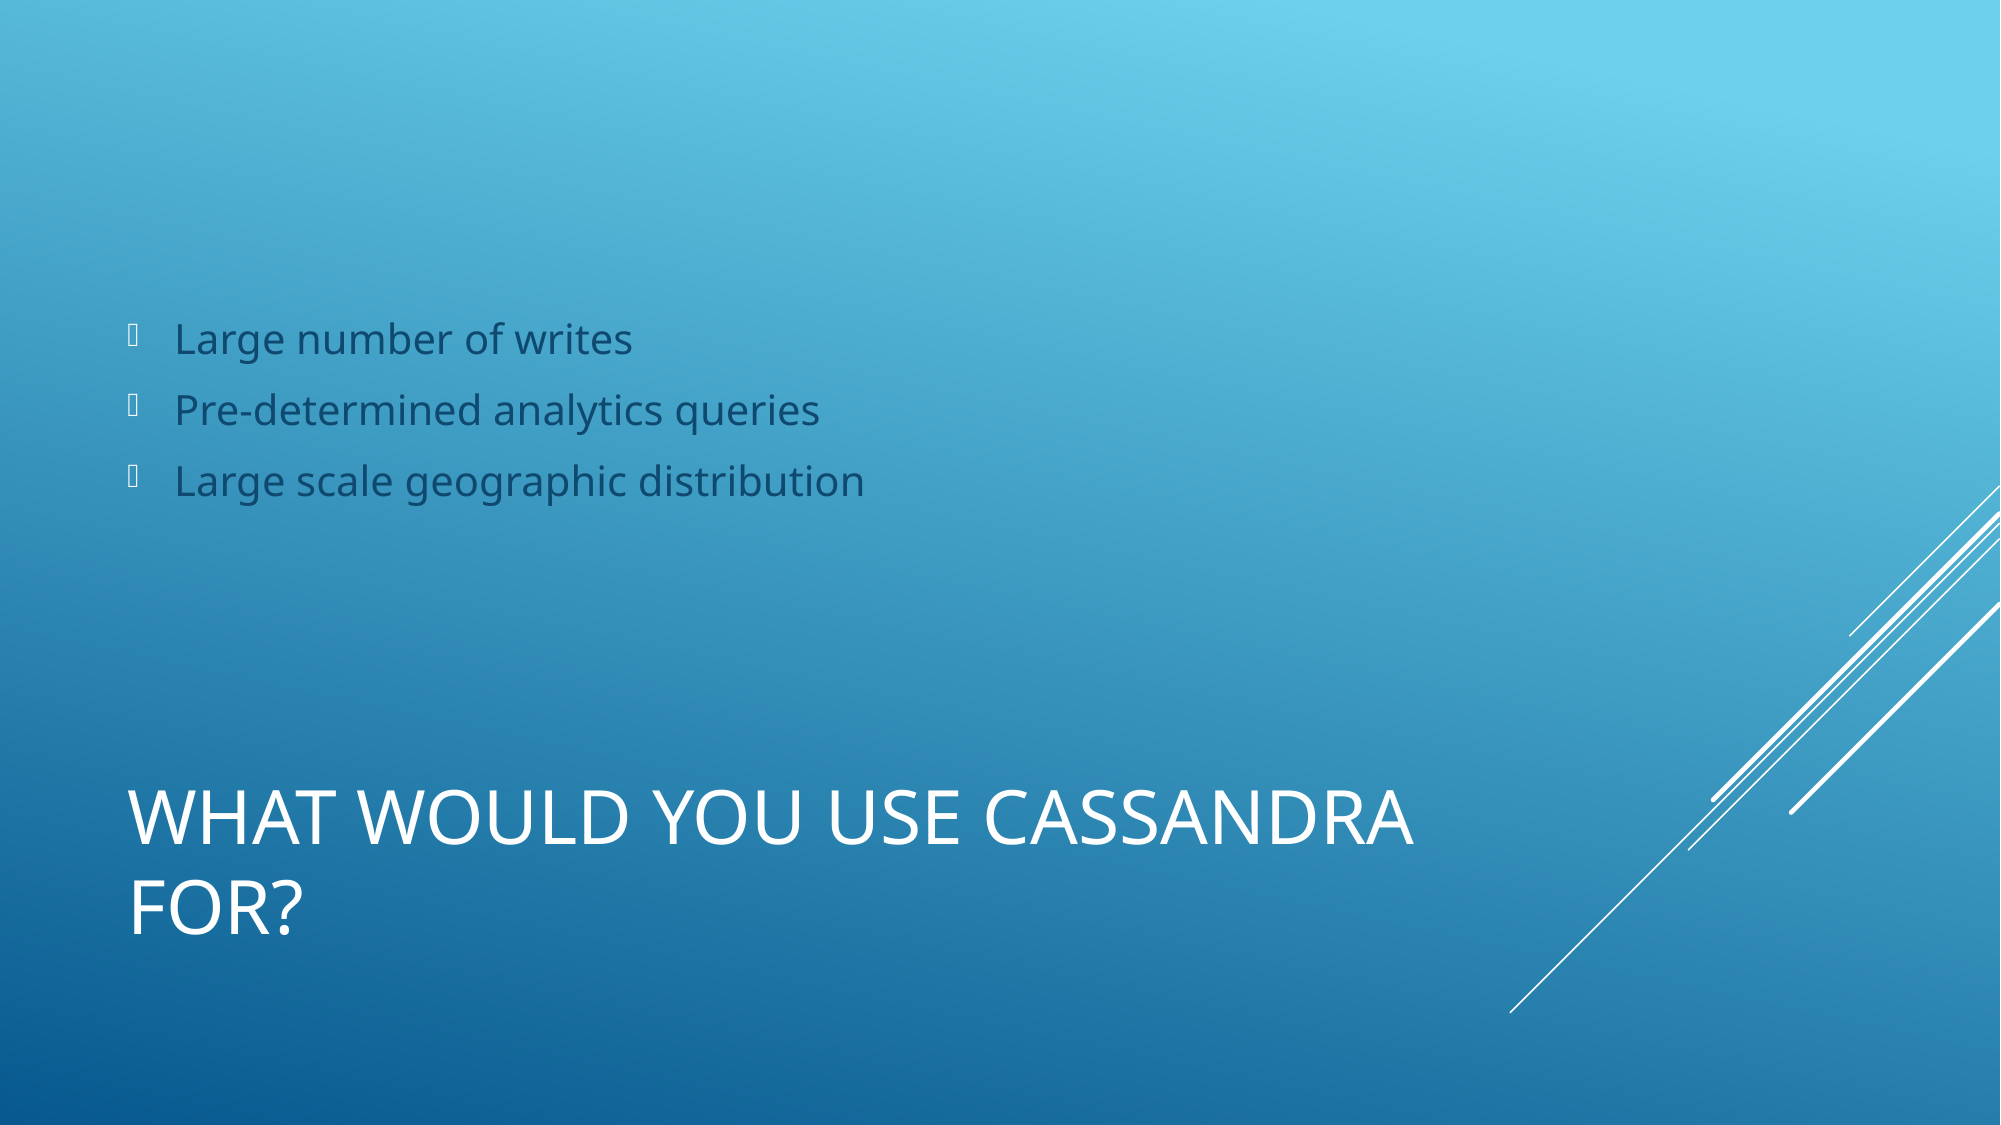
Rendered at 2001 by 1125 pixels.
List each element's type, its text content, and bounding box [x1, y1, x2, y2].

title What would you use Cassandra for? [112, 736, 1513, 984]
list Large number of writes Pre-determined analytics queries Large scale geographic distribution [112, 112, 1513, 706]
